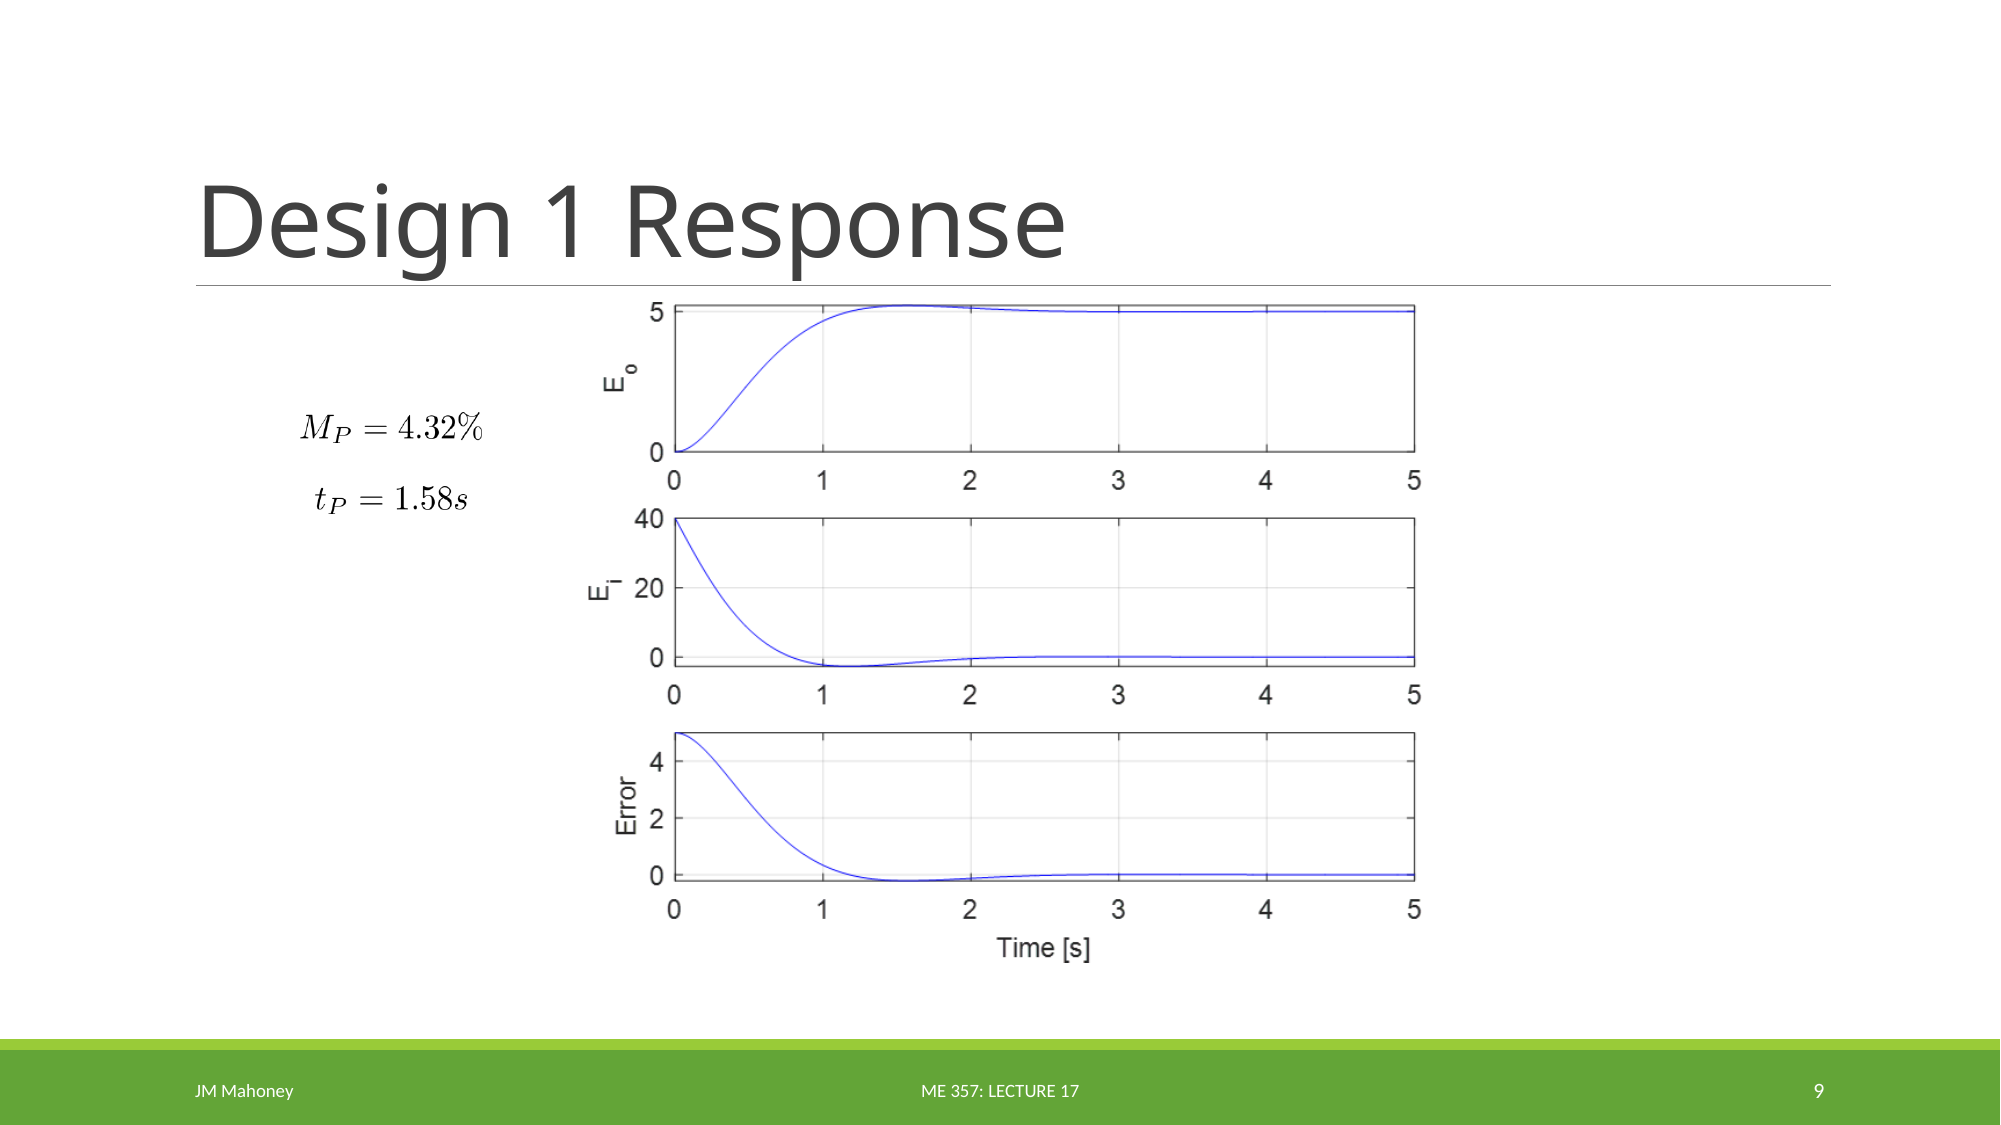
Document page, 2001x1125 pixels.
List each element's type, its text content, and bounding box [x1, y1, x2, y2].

footer ME 357: Lecture 17 [604, 1059, 1396, 1120]
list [588, 302, 1422, 964]
picture [315, 486, 467, 515]
slide_number JM Mahoney [180, 1059, 586, 1120]
picture [299, 411, 483, 444]
slide_number 9 [1624, 1059, 1840, 1120]
title Design 1 Response [180, 47, 1830, 285]
